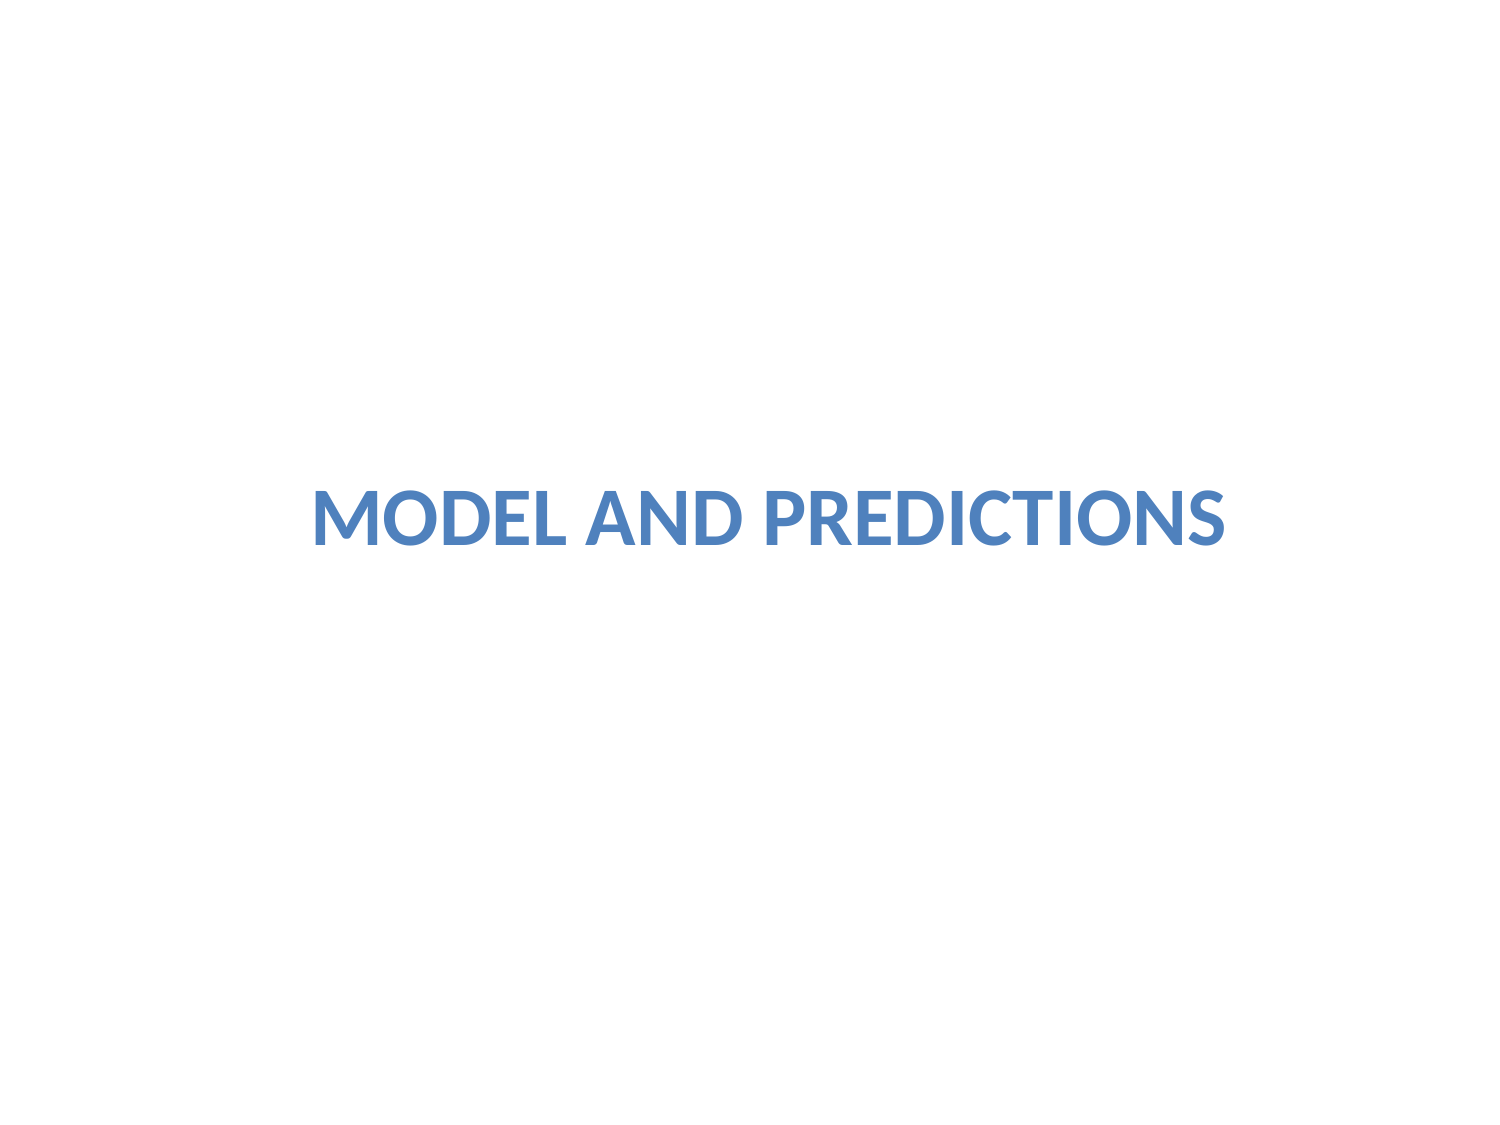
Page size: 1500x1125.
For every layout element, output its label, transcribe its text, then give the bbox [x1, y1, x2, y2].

text_box MODEL AND PREDICTIONS [98, 260, 1439, 765]
